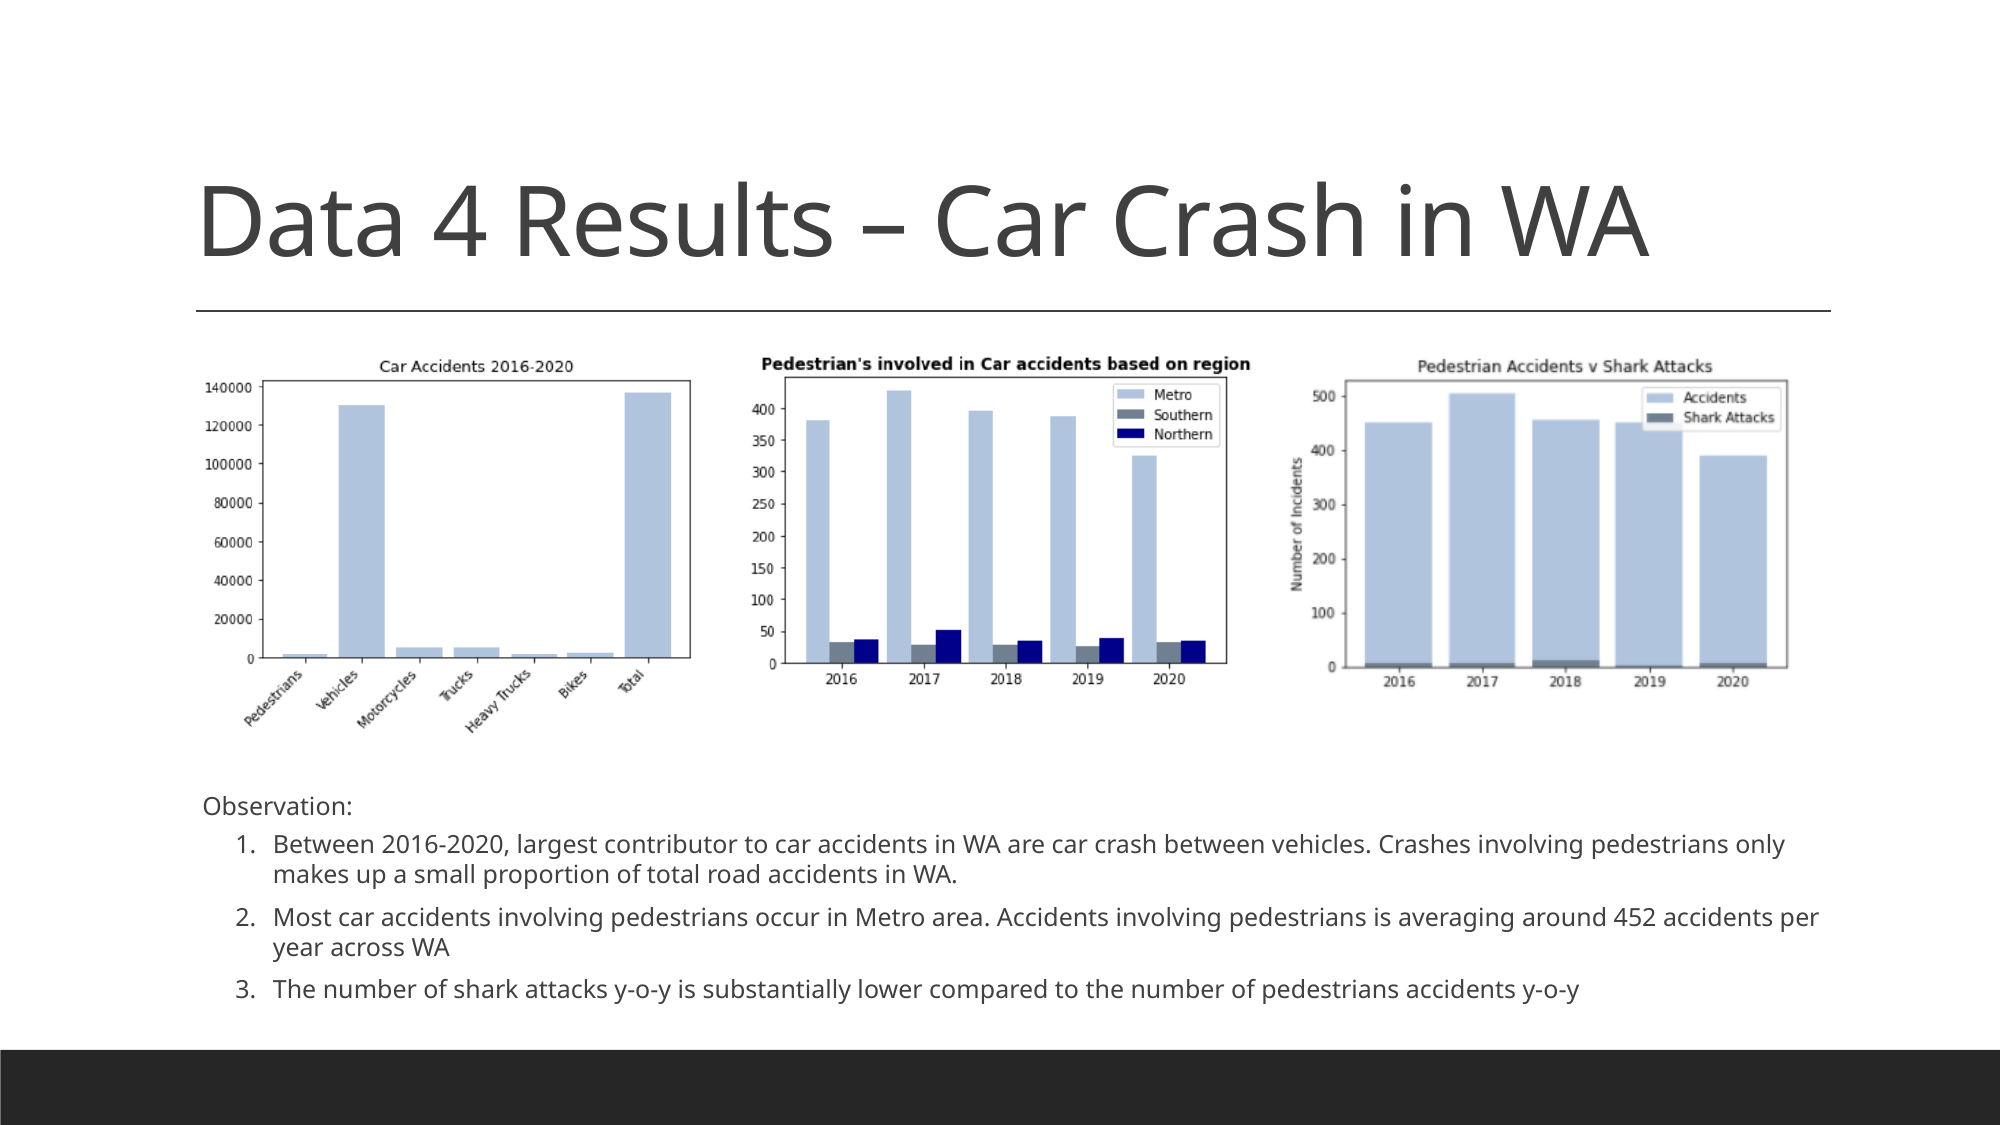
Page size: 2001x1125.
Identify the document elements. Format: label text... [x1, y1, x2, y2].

picture [1279, 343, 1801, 701]
picture [198, 350, 707, 744]
list Observation: Between 2016-2020, largest contributor to car accidents in WA are car crash between vehicles. Crashes involving pedestrians only makes up a small proportion of total road accidents in WA. Most car accidents involving pedestrians occur in Metro area. Accidents involving pedestrians is averaging around 452 accidents per year across WA The number of shark attacks y-o-y is substantially lower compared to the number of pedestrians accidents y-o-y [187, 780, 1838, 1018]
title Data 4 Results – Car Crash in WA [180, 47, 1830, 285]
picture [732, 349, 1268, 695]
